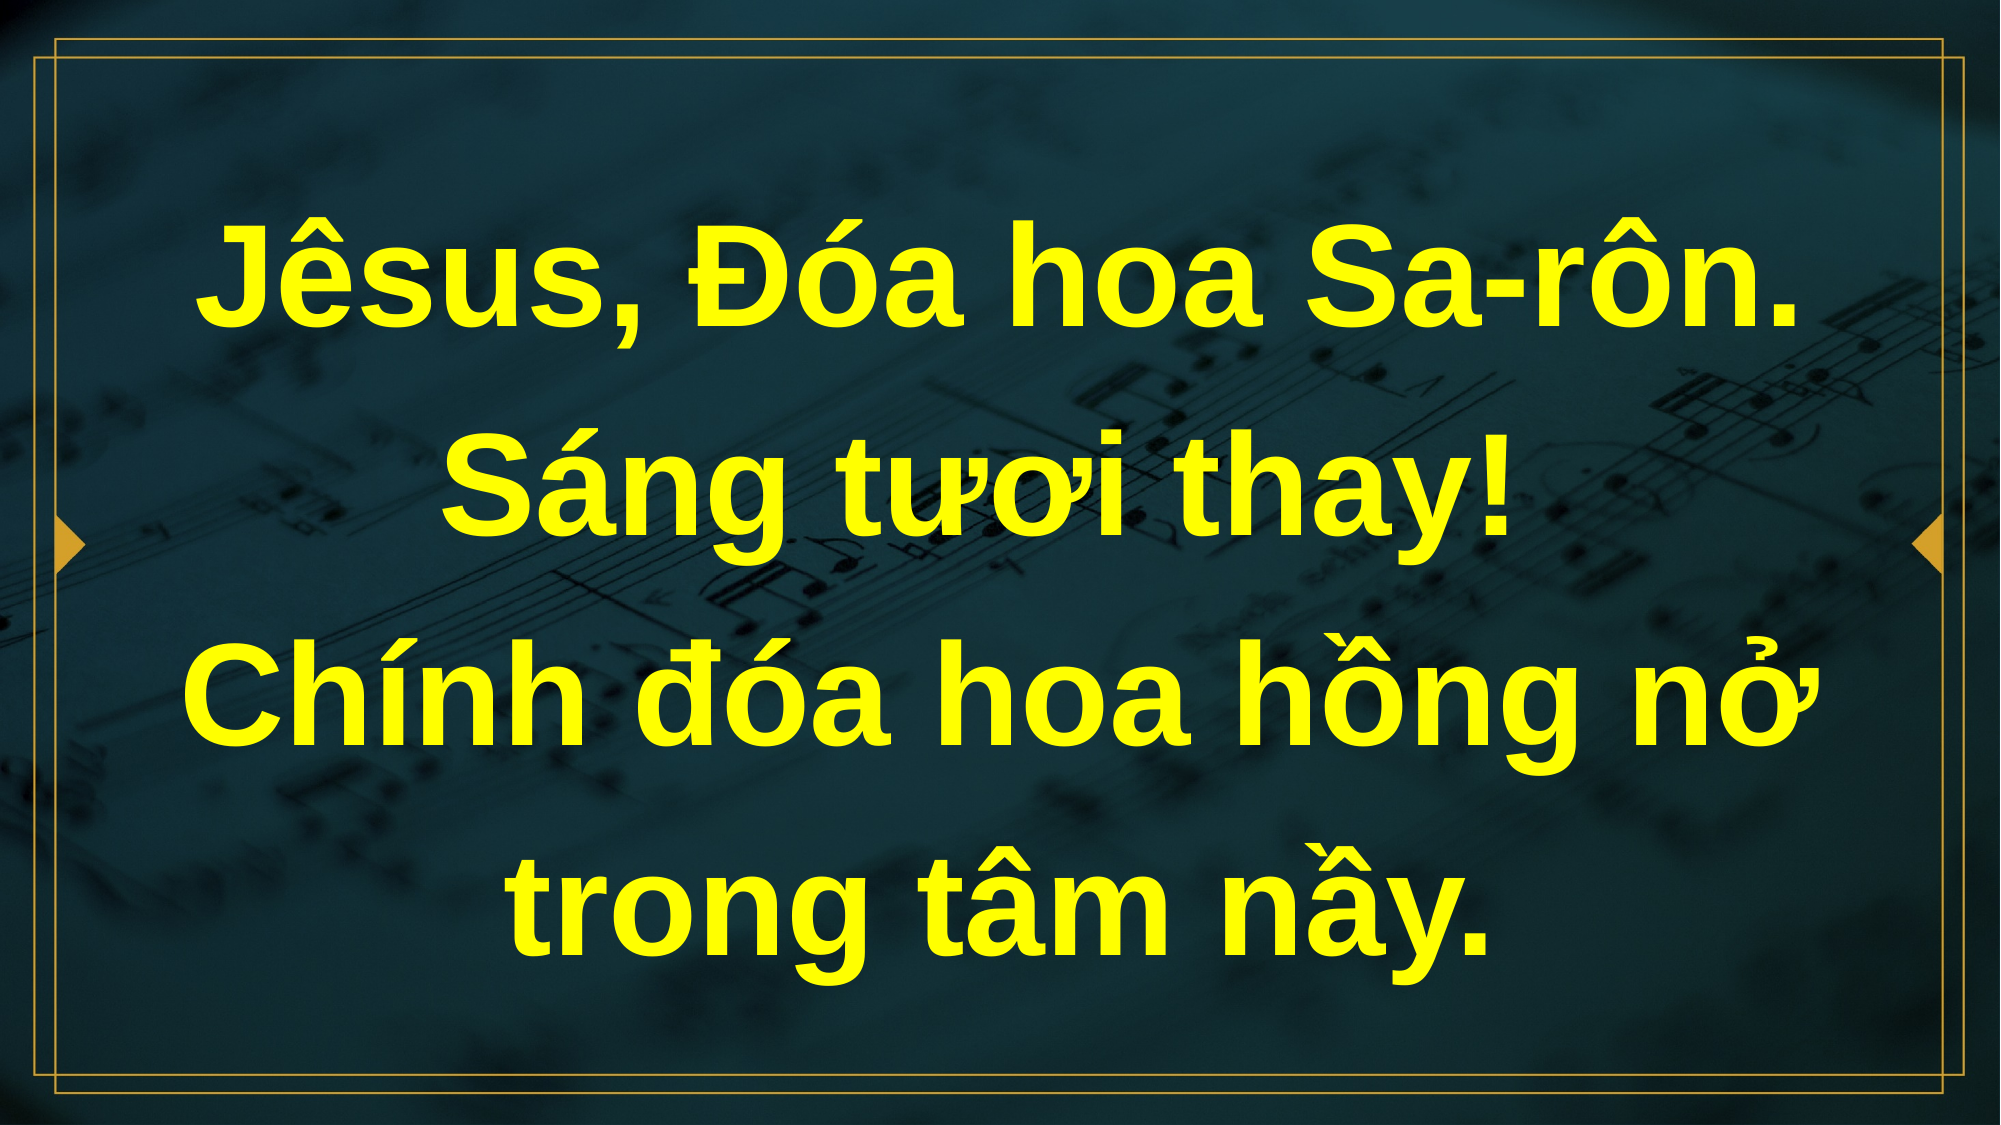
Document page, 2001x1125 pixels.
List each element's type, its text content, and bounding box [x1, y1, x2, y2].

title Jêsus, Đóa hoa Sa-rôn. Sáng tươi thay! Chính đóa hoa hồng nở trong tâm nầy. [55, 53, 1945, 1077]
picture [0, 0, 2000, 1125]
